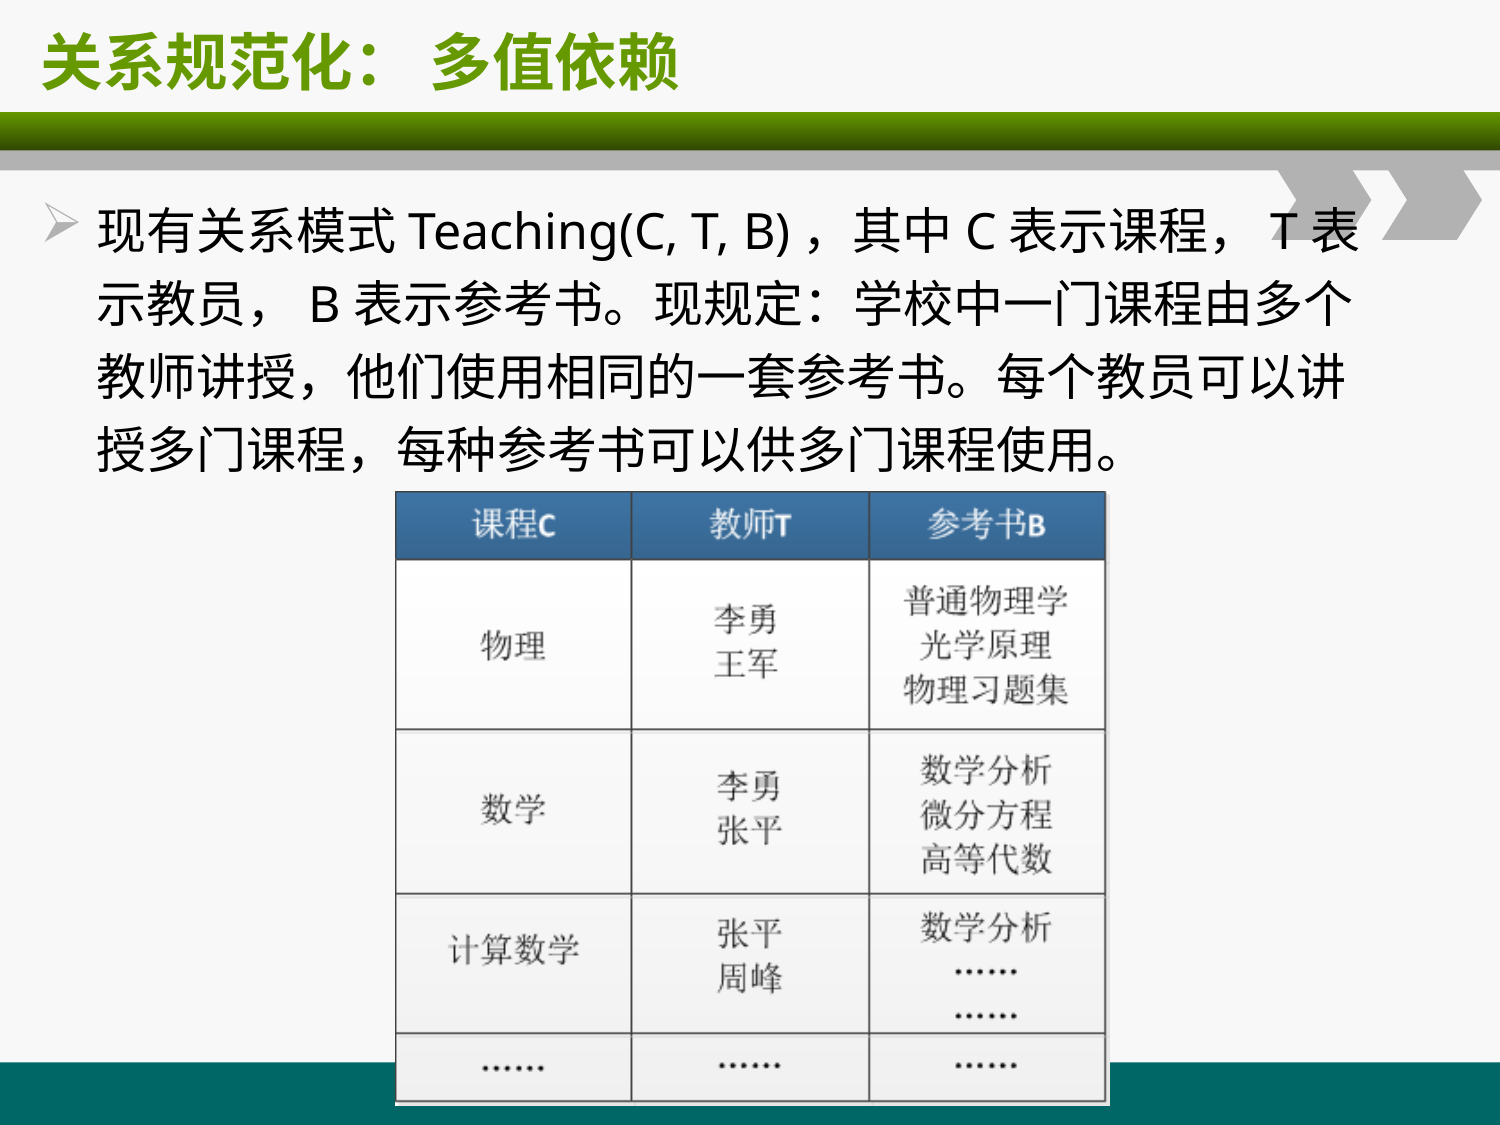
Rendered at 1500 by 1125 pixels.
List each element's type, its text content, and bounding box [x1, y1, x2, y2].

title 关系规范化： 多值依赖 [25, 19, 1458, 102]
picture [395, 491, 1110, 1106]
list 现有关系模式Teaching(C, T, B)，其中C表示课程，T表示教员，B表示参考书。现规定：学校中一门课程由多个教师讲授，他们使用相同的一套参考书。每个教员可以讲授多门课程，每种参考书可以供多门课程使用。 [25, 179, 1388, 509]
